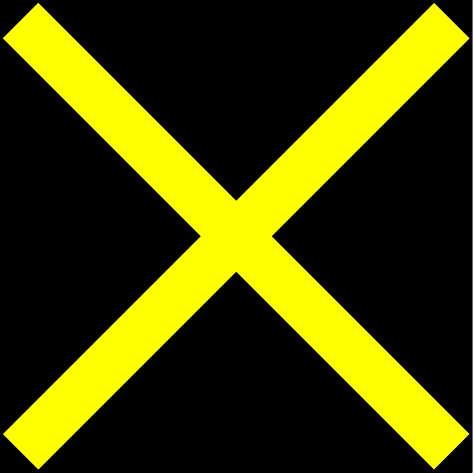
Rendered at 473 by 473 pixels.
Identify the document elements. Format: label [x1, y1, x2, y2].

text_box [20, 20, 452, 453]
text_box [0, 0, 473, 473]
